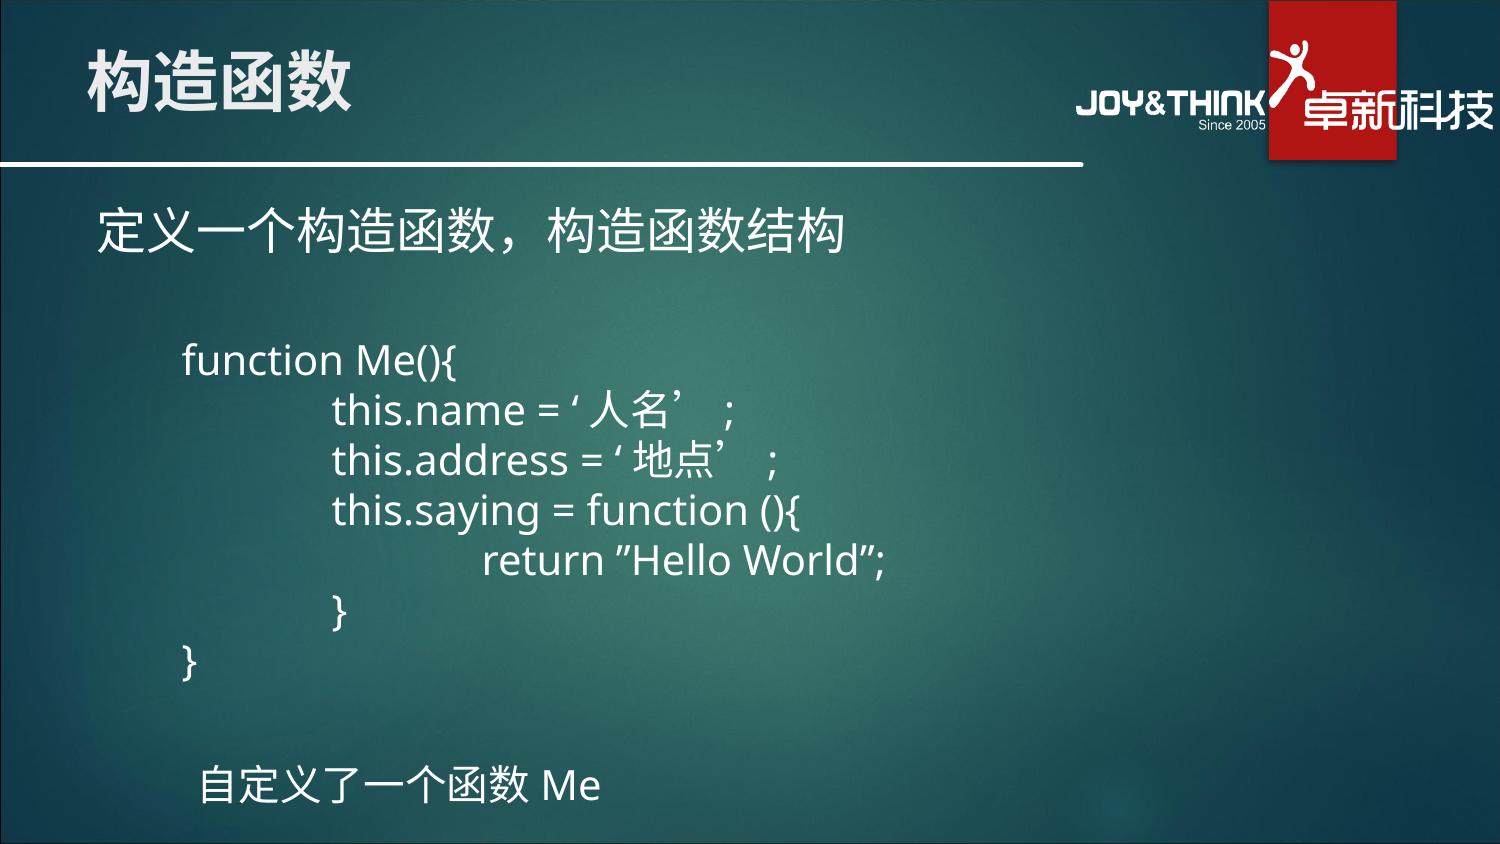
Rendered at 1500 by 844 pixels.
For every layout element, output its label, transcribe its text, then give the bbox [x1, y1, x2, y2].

text_box function Me(){ this.name = ‘人名’; this.address = ‘地点’; this.saying = function (){ return ”Hello World”; } } [166, 326, 1400, 692]
picture [0, 0, 1500, 844]
text_box 自定义了一个函数Me [181, 751, 1415, 817]
title 构造函数 [75, 33, 1425, 175]
text_box 定义一个构造函数，构造函数结构 [81, 192, 862, 268]
